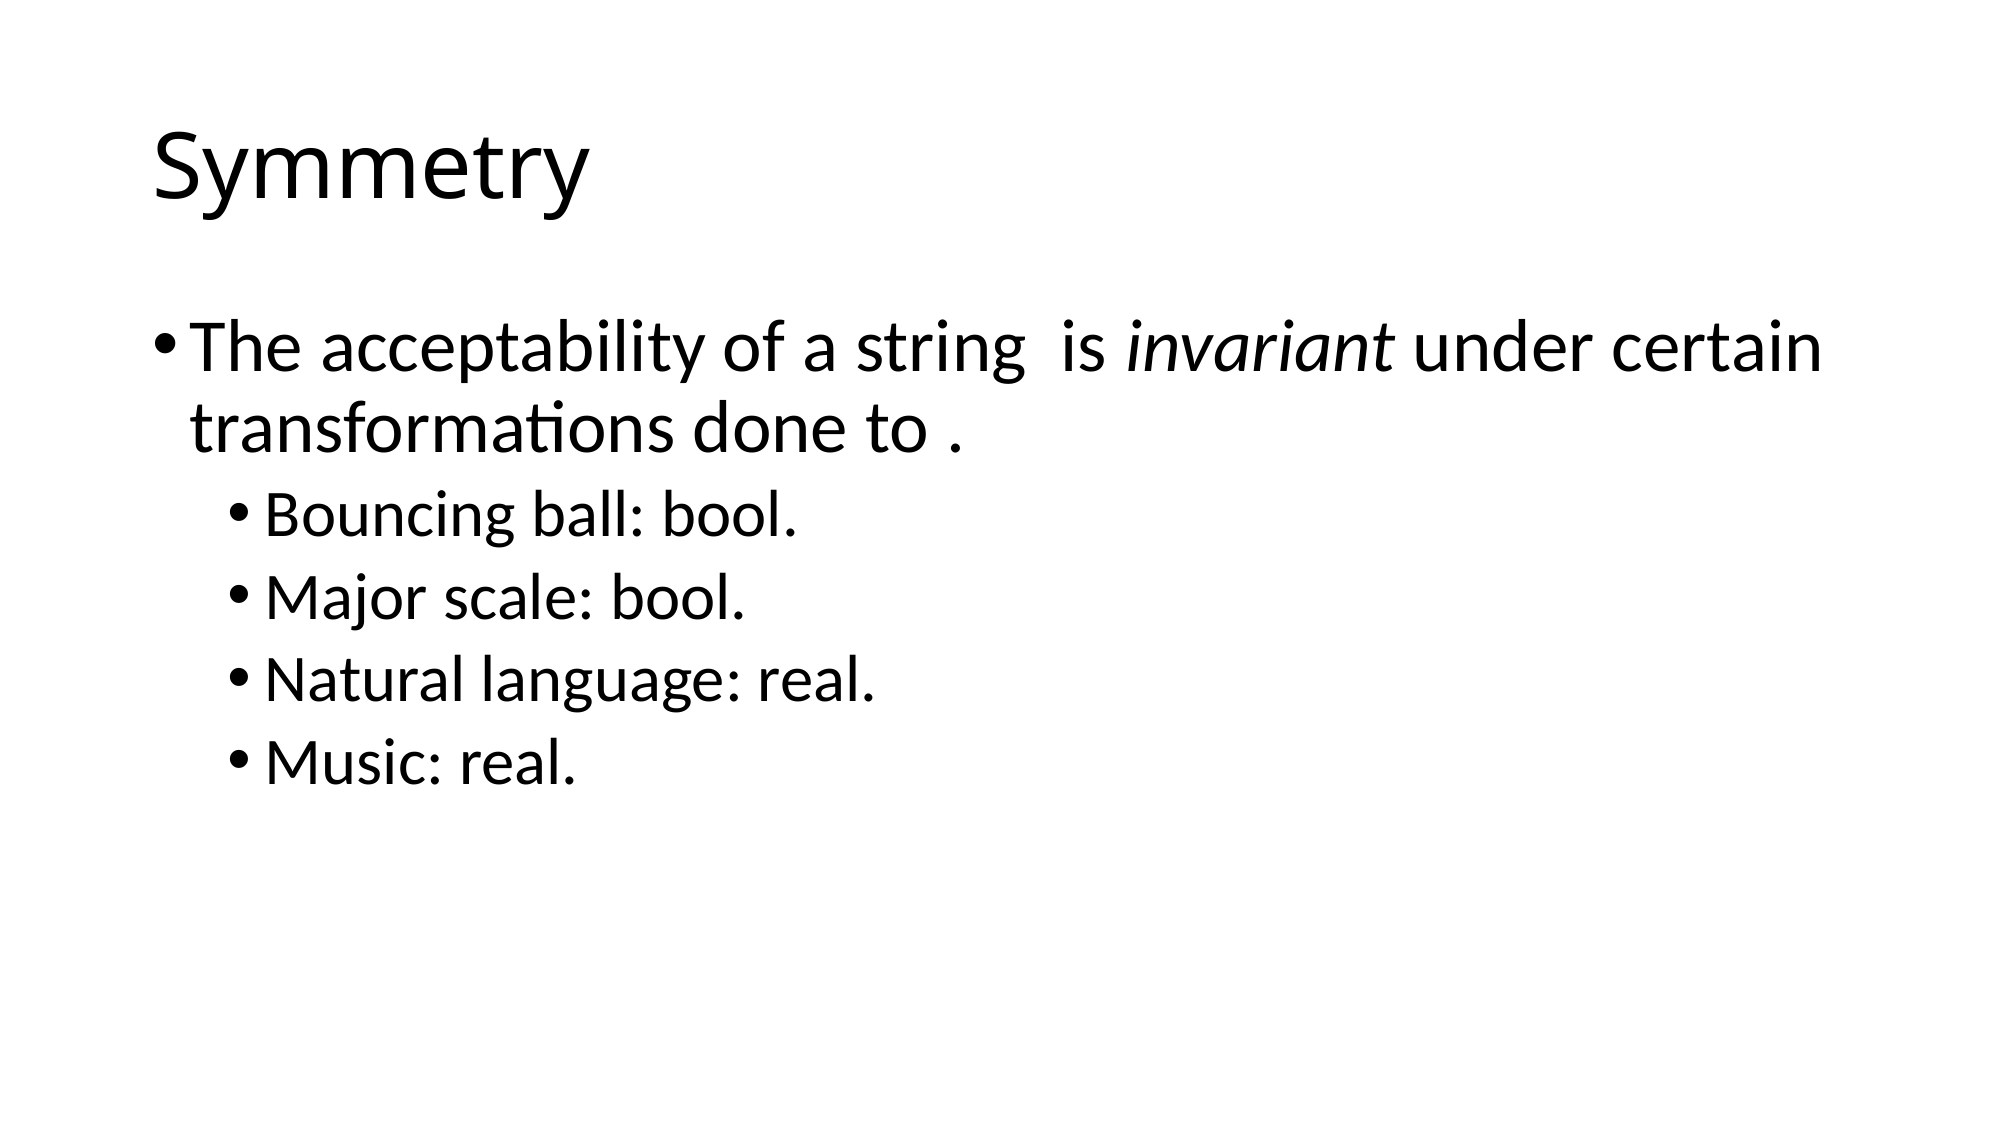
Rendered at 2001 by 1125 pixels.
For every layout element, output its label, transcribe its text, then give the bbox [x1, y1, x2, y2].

title Symmetry [137, 59, 1863, 278]
